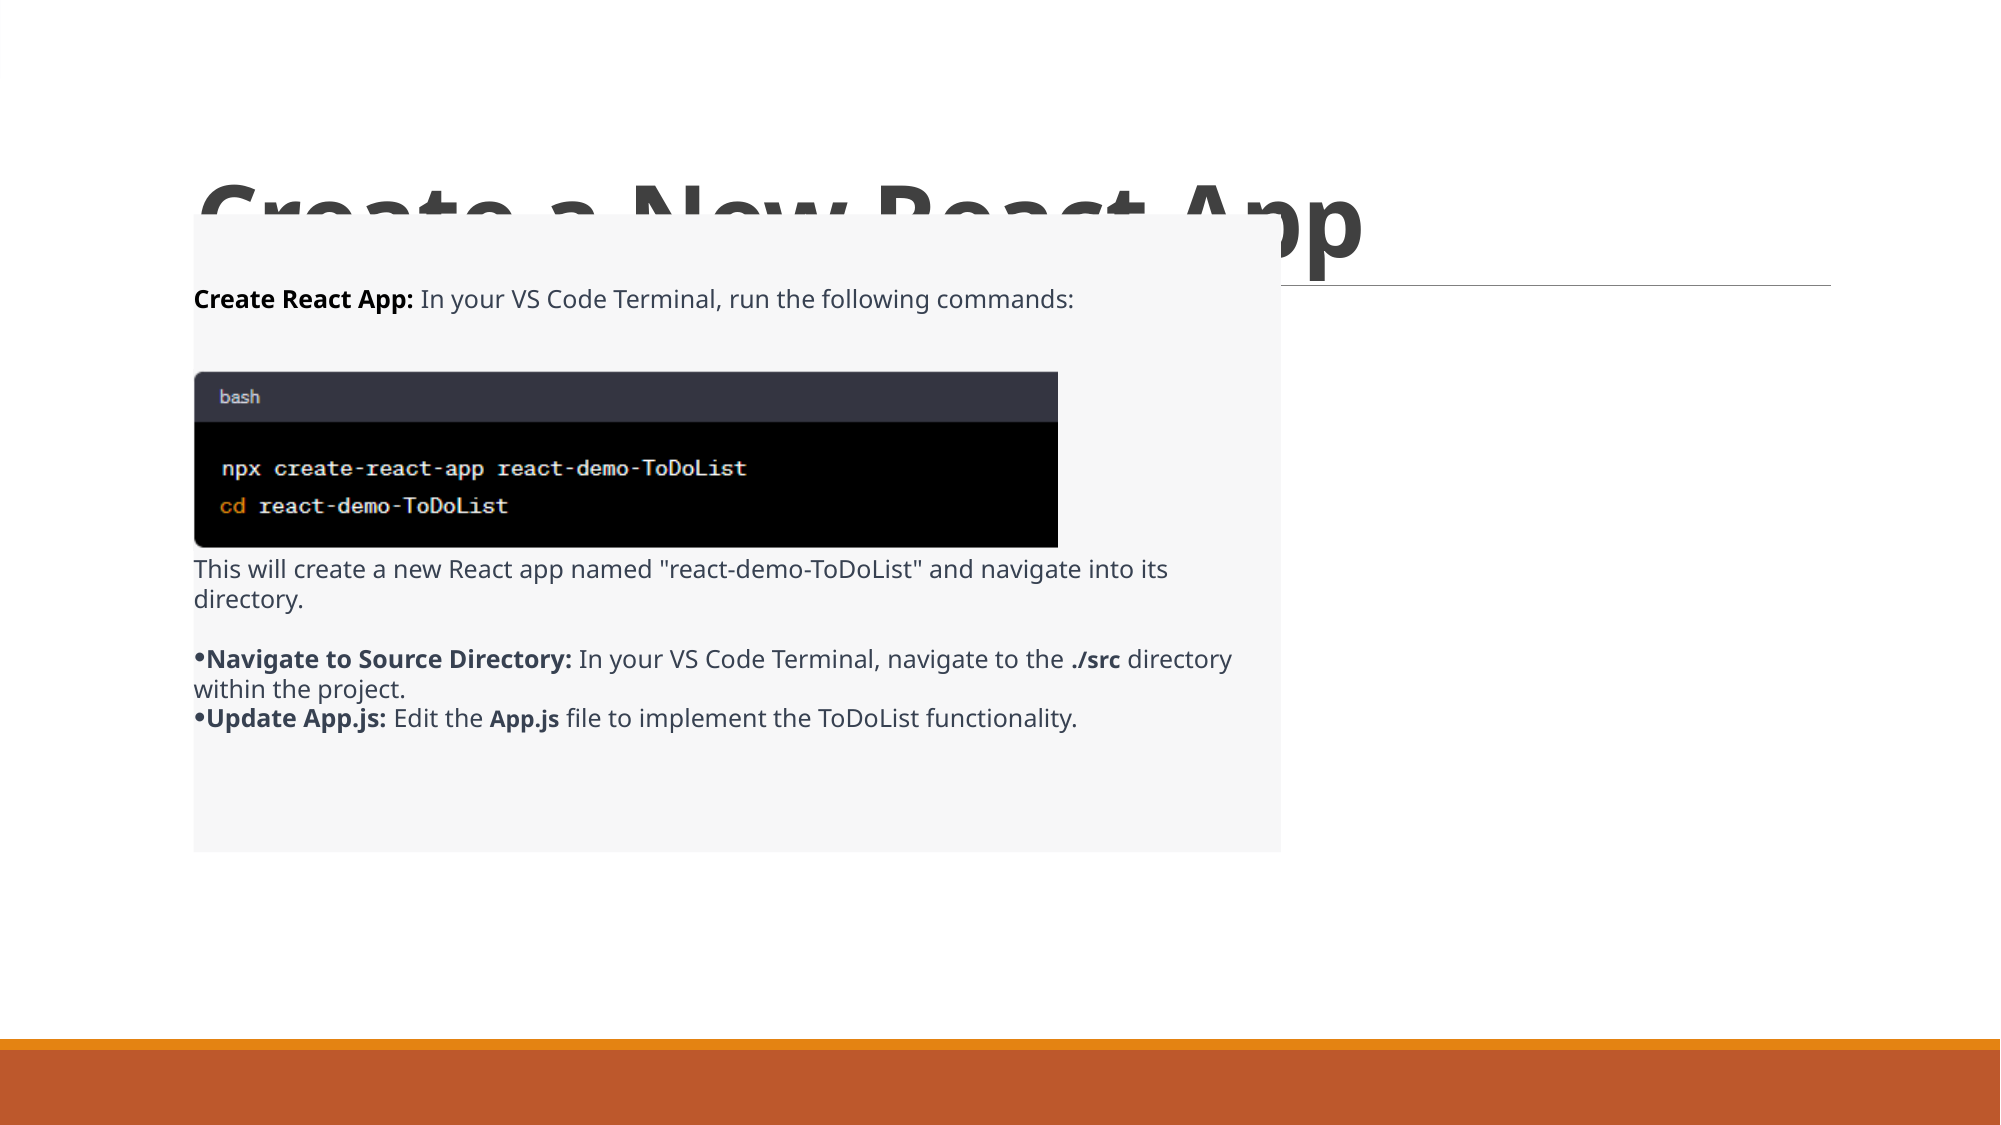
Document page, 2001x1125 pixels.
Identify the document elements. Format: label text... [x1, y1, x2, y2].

title Create a New React App [180, 47, 1830, 285]
list Create React App: In your VS Code Terminal, run the following commands: This will create a new React app named "react-demo-ToDoList" and navigate into its directory. Navigate to Source Directory: In your VS Code Terminal, navigate to the ./src directory within the project. Update App.js: Edit the App.js file to implement the ToDoList functionality. [193, 214, 1281, 853]
picture [192, 368, 1059, 552]
